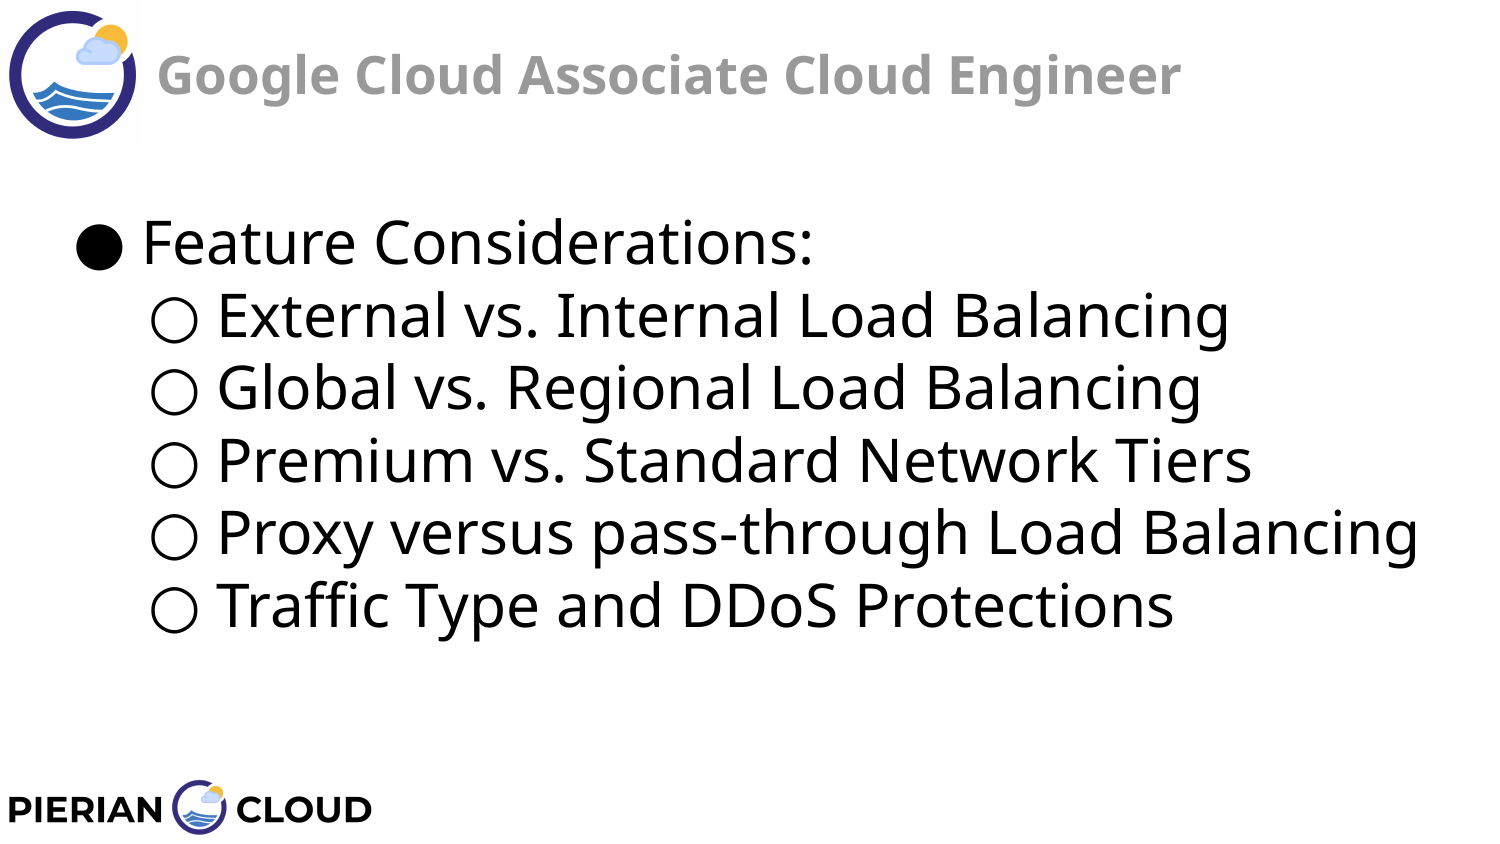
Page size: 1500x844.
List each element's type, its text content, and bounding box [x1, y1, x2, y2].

subtitle Feature Considerations: External vs. Internal Load Balancing Global vs. Regional Load Balancing Premium vs. Standard Network Tiers Proxy versus pass-through Load Balancing Traffic Type and DDoS Protections [51, 189, 1476, 750]
picture [0, 0, 142, 146]
picture [0, 758, 375, 844]
title Google Cloud Associate Cloud Engineer [146, 25, 1420, 120]
